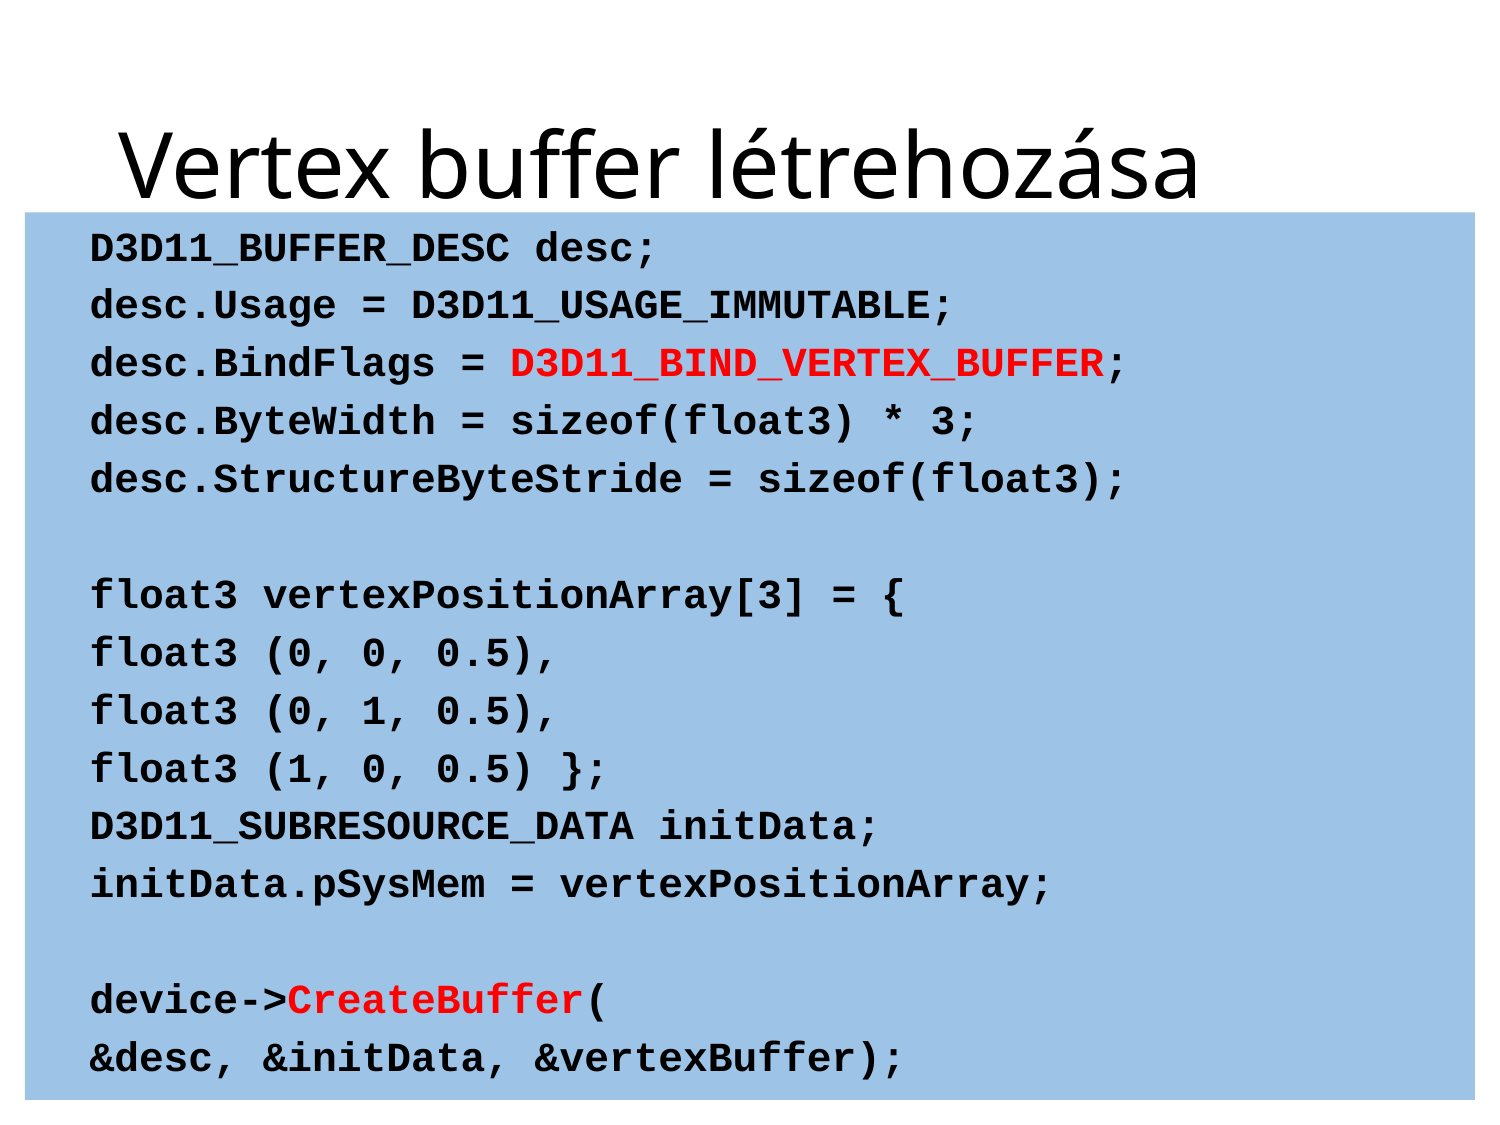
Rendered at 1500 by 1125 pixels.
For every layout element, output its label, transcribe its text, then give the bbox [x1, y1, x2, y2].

text_box D3D11_BUFFER_DESC desc; desc.Usage = D3D11_USAGE_IMMUTABLE; desc.BindFlags = D3D11_BIND_VERTEX_BUFFER; desc.ByteWidth = sizeof(float3) * 3; desc.StructureByteStride = sizeof(float3); float3 vertexPositionArray[3] = { float3 (0, 0, 0.5), float3 (0, 1, 0.5), float3 (1, 0, 0.5) }; D3D11_SUBRESOURCE_DATA initData; initData.pSysMem = vertexPositionArray; device->CreateBuffer( &desc, &initData, &vertexBuffer); [24, 212, 1475, 1100]
title Vertex buffer létrehozása [103, 59, 1397, 212]
